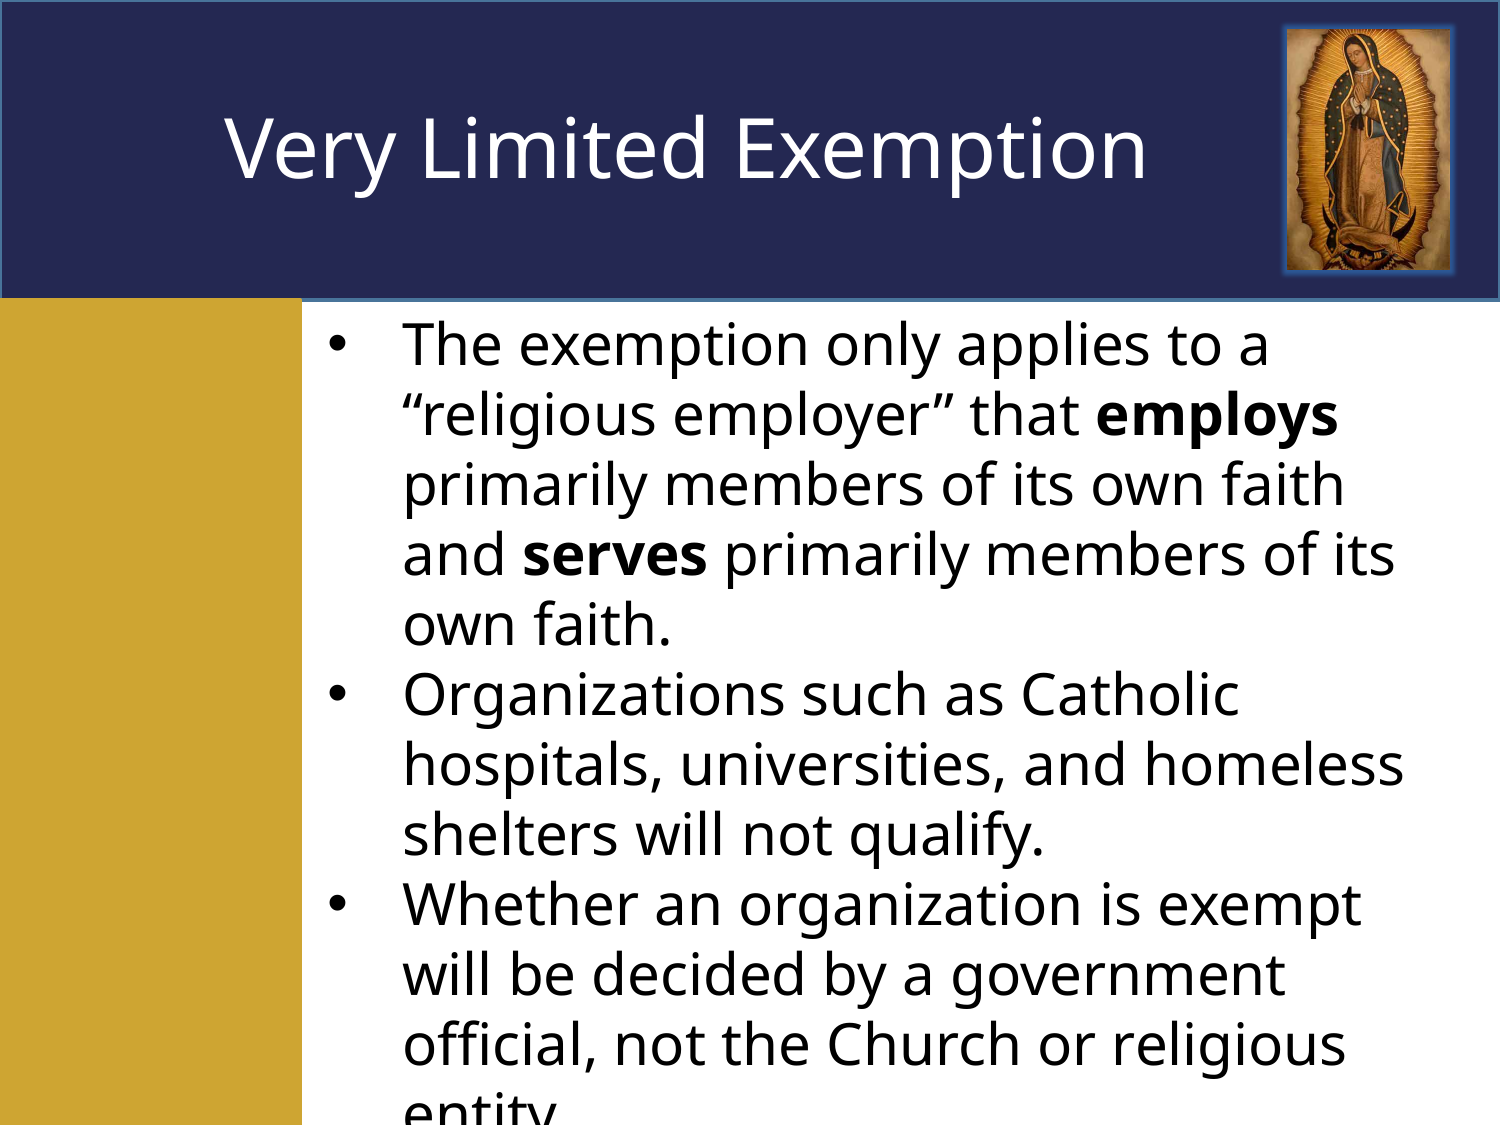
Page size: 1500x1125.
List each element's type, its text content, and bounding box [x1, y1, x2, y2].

picture [1287, 29, 1450, 270]
text_box Very Limited Exemption [174, 87, 1200, 203]
text_box The exemption only applies to a “religious employer” that employs primarily members of its own faith and serves primarily members of its own faith. Organizations such as Catholic hospitals, universities, and homeless shelters will not qualify. Whether an organization is exempt will be decided by a government official, not the Church or religious entity. [312, 299, 1463, 1125]
